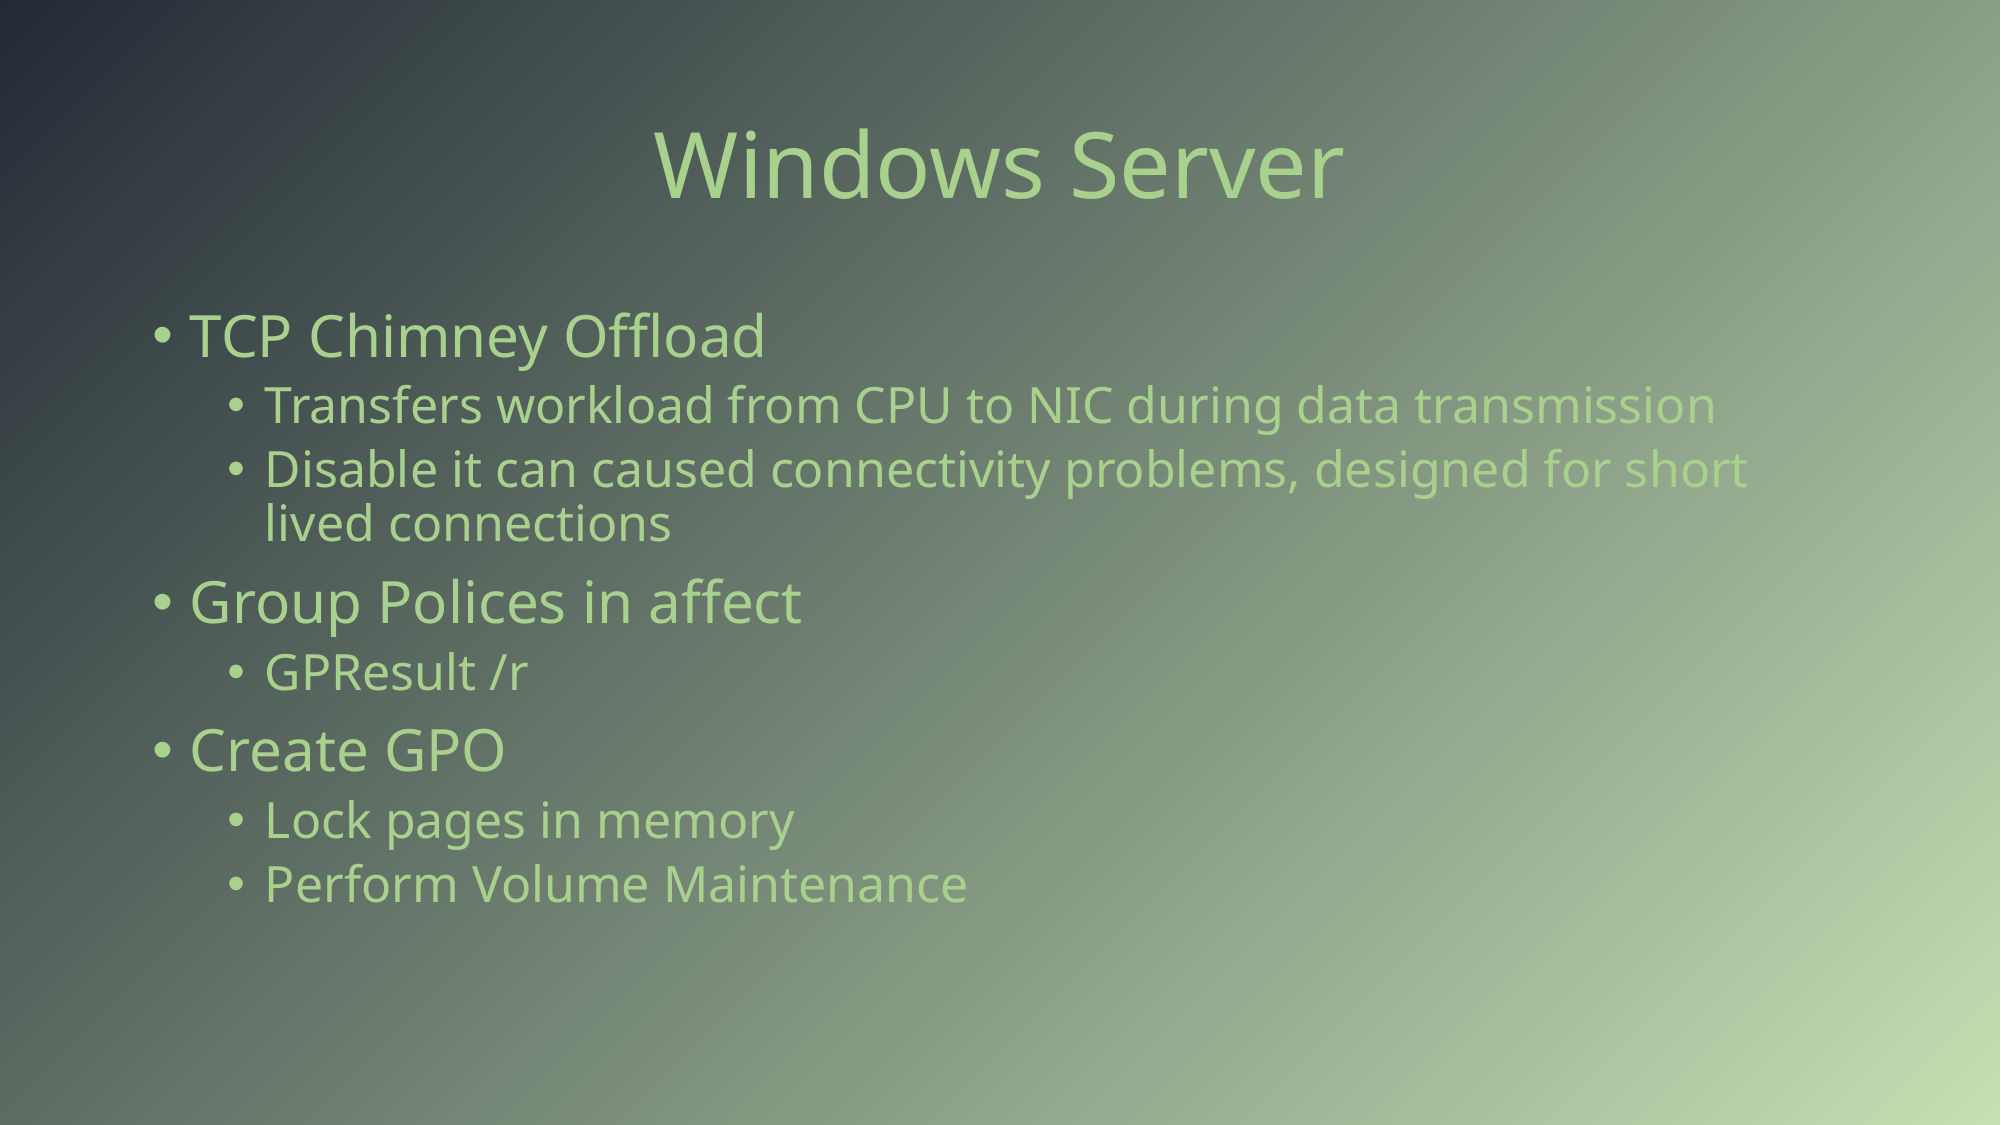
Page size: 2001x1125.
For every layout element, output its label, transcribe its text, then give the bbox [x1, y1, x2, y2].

title Windows Server [137, 59, 1863, 278]
list TCP Chimney Offload Transfers workload from CPU to NIC during data transmission Disable it can caused connectivity problems, designed for short lived connections Group Polices in affect GPResult /r Create GPO Lock pages in memory Perform Volume Maintenance [137, 299, 1863, 1014]
